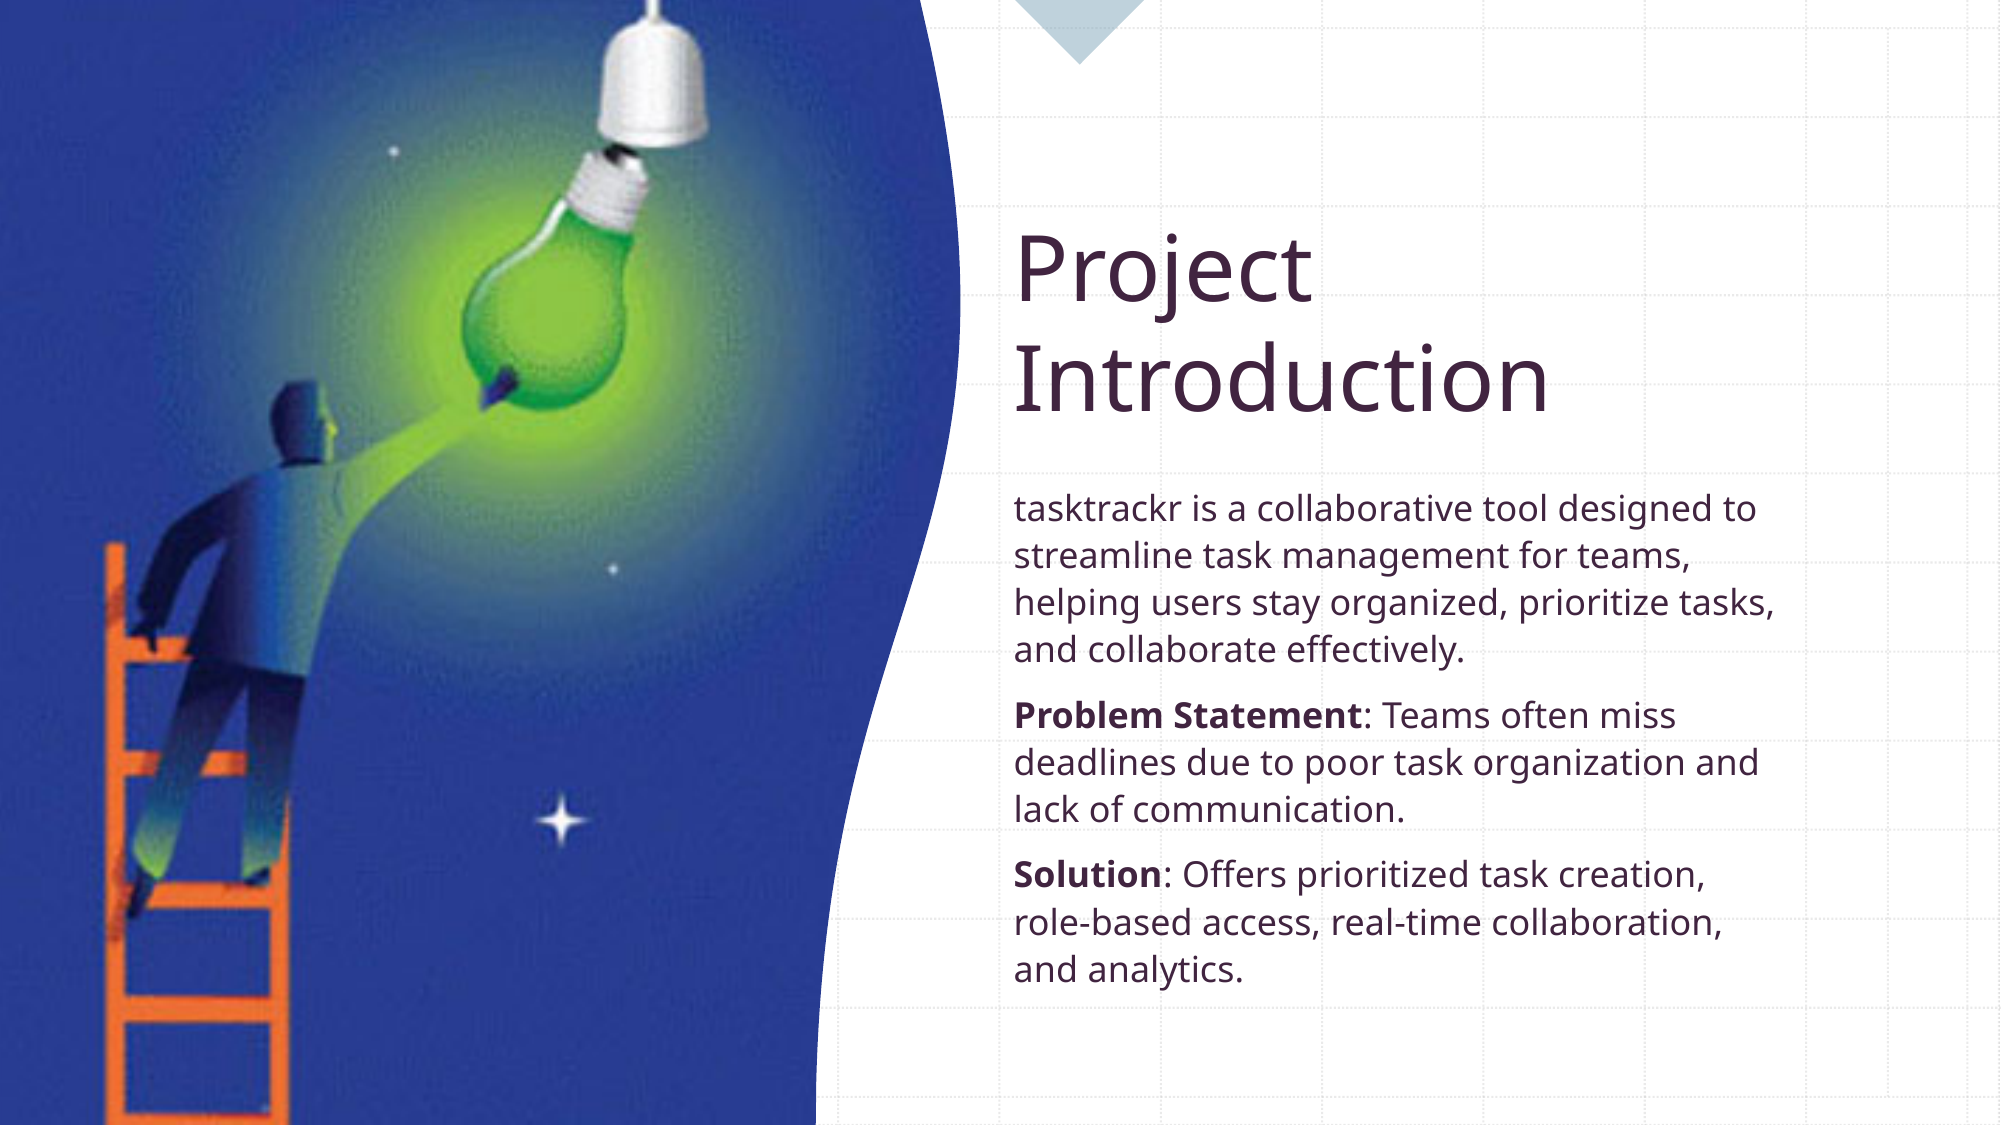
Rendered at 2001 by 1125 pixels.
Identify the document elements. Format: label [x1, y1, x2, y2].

text_box [961, 0, 2000, 1125]
picture [0, 0, 961, 1125]
